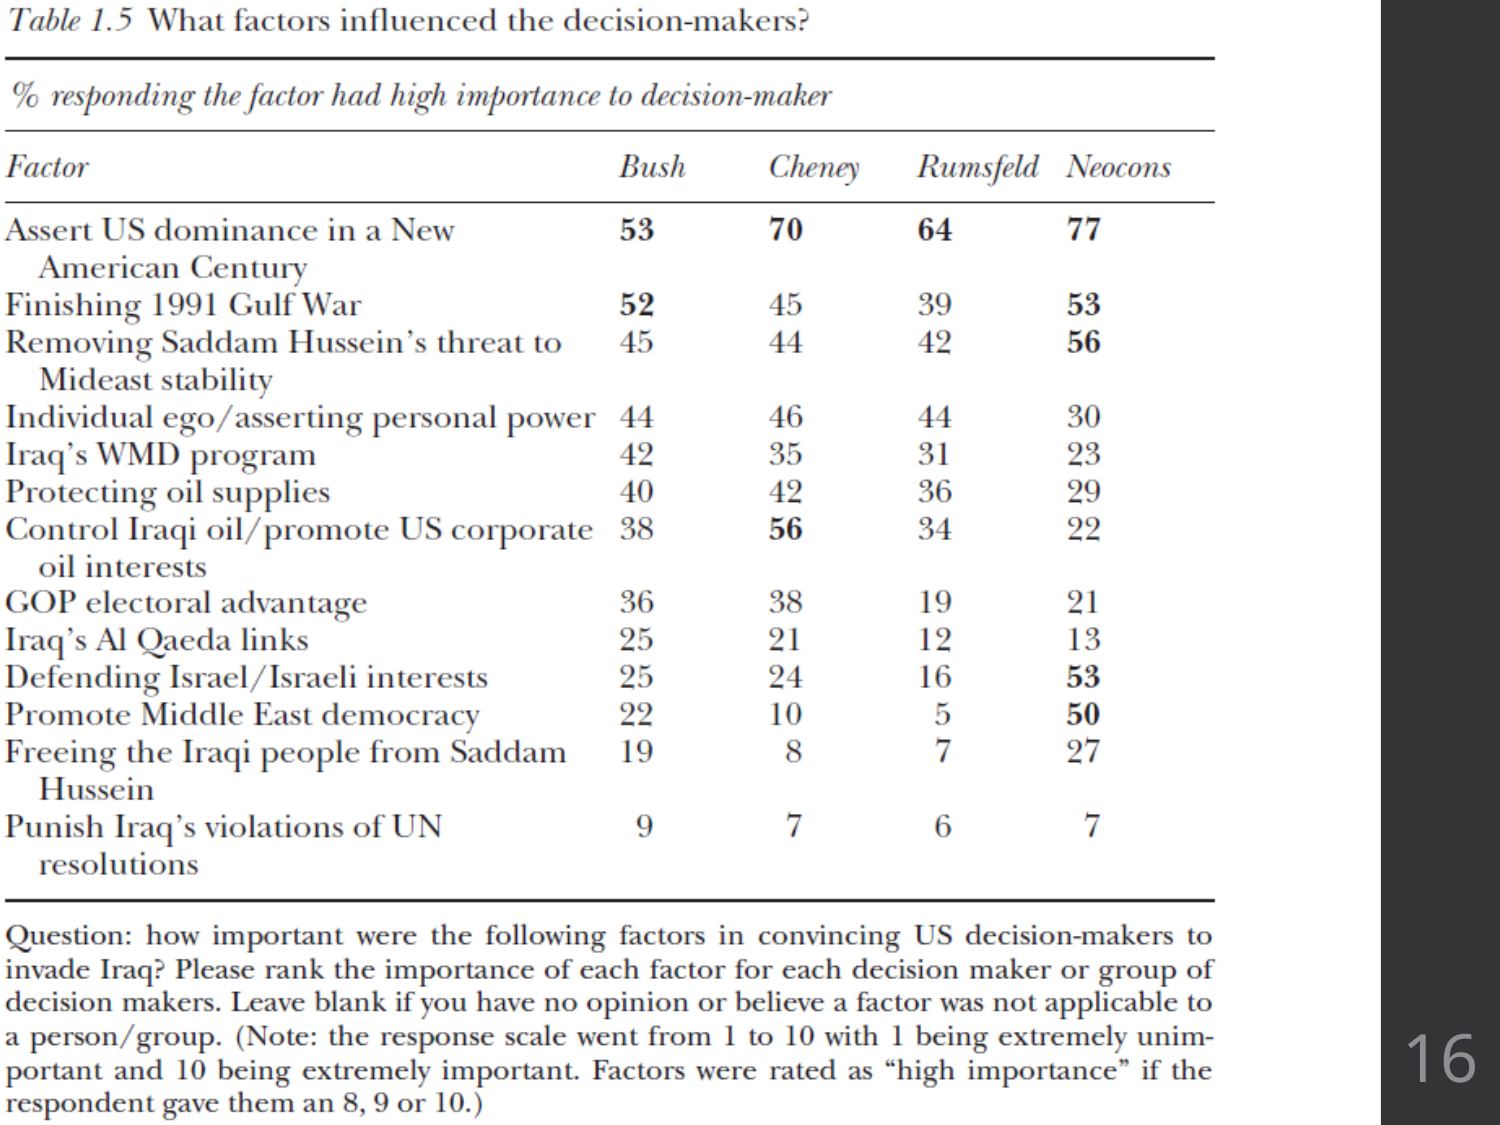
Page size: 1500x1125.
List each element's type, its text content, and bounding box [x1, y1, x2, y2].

slide_number 16 [1384, 1012, 1498, 1110]
picture [0, 0, 1225, 1122]
